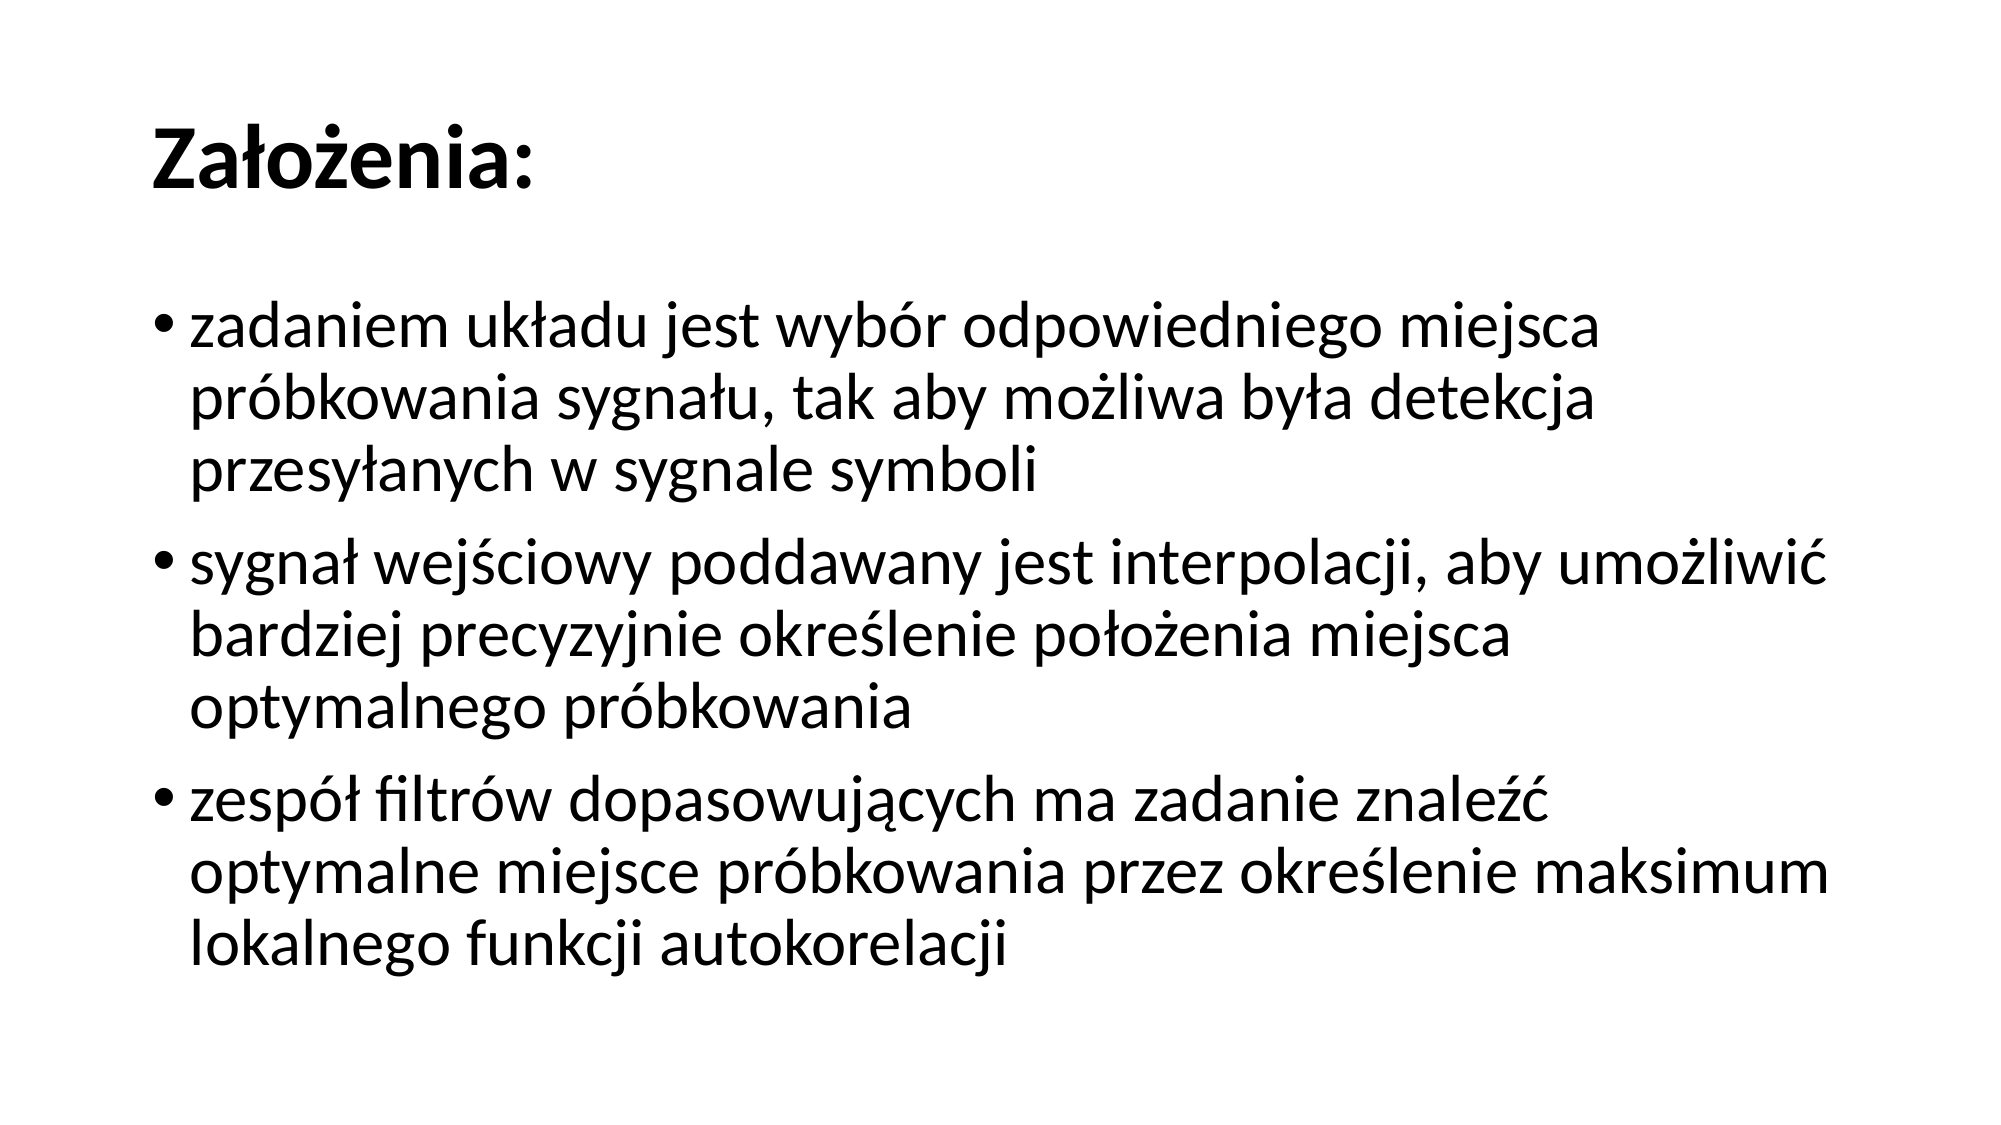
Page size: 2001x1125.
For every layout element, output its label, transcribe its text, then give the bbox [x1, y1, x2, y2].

title Założenia: [137, 59, 1863, 259]
list zadaniem układu jest wybór odpowiedniego miejsca próbkowania sygnału, tak aby możliwa była detekcja przesyłanych w sygnale symboli sygnał wejściowy poddawany jest interpolacji, aby umożliwić bardziej precyzyjnie określenie położenia miejsca optymalnego próbkowania zespół filtrów dopasowujących ma zadanie znaleźć optymalne miejsce próbkowania przez określenie maksimum lokalnego funkcji autokorelacji [137, 282, 1863, 997]
